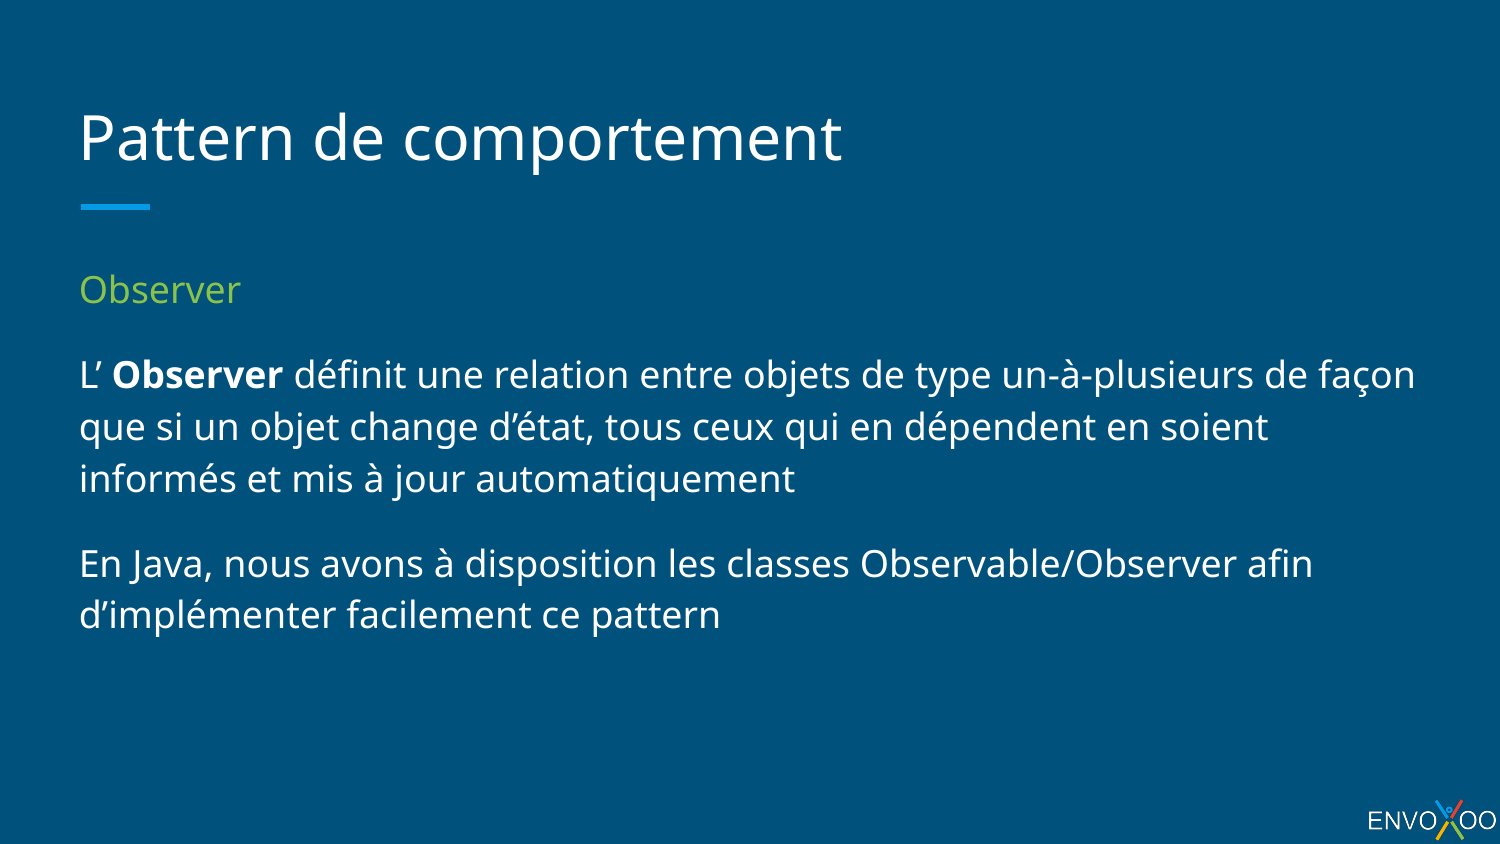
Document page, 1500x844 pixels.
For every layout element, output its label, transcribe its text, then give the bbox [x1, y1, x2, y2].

picture [1451, 800, 1462, 818]
picture [1452, 822, 1463, 838]
list Observer L’ Observer définit une relation entre objets de type un-à-plusieurs de façon que si un objet change d’état, tous ceux qui en dépendent en soient informés et mis à jour automatiquement En Java, nous avons à disposition les classes Observable/Observer afin d’implémenter facilement ce pattern [63, 244, 1437, 750]
picture [1370, 812, 1382, 829]
title Pattern de comportement [63, 75, 1437, 188]
picture [1437, 822, 1448, 840]
